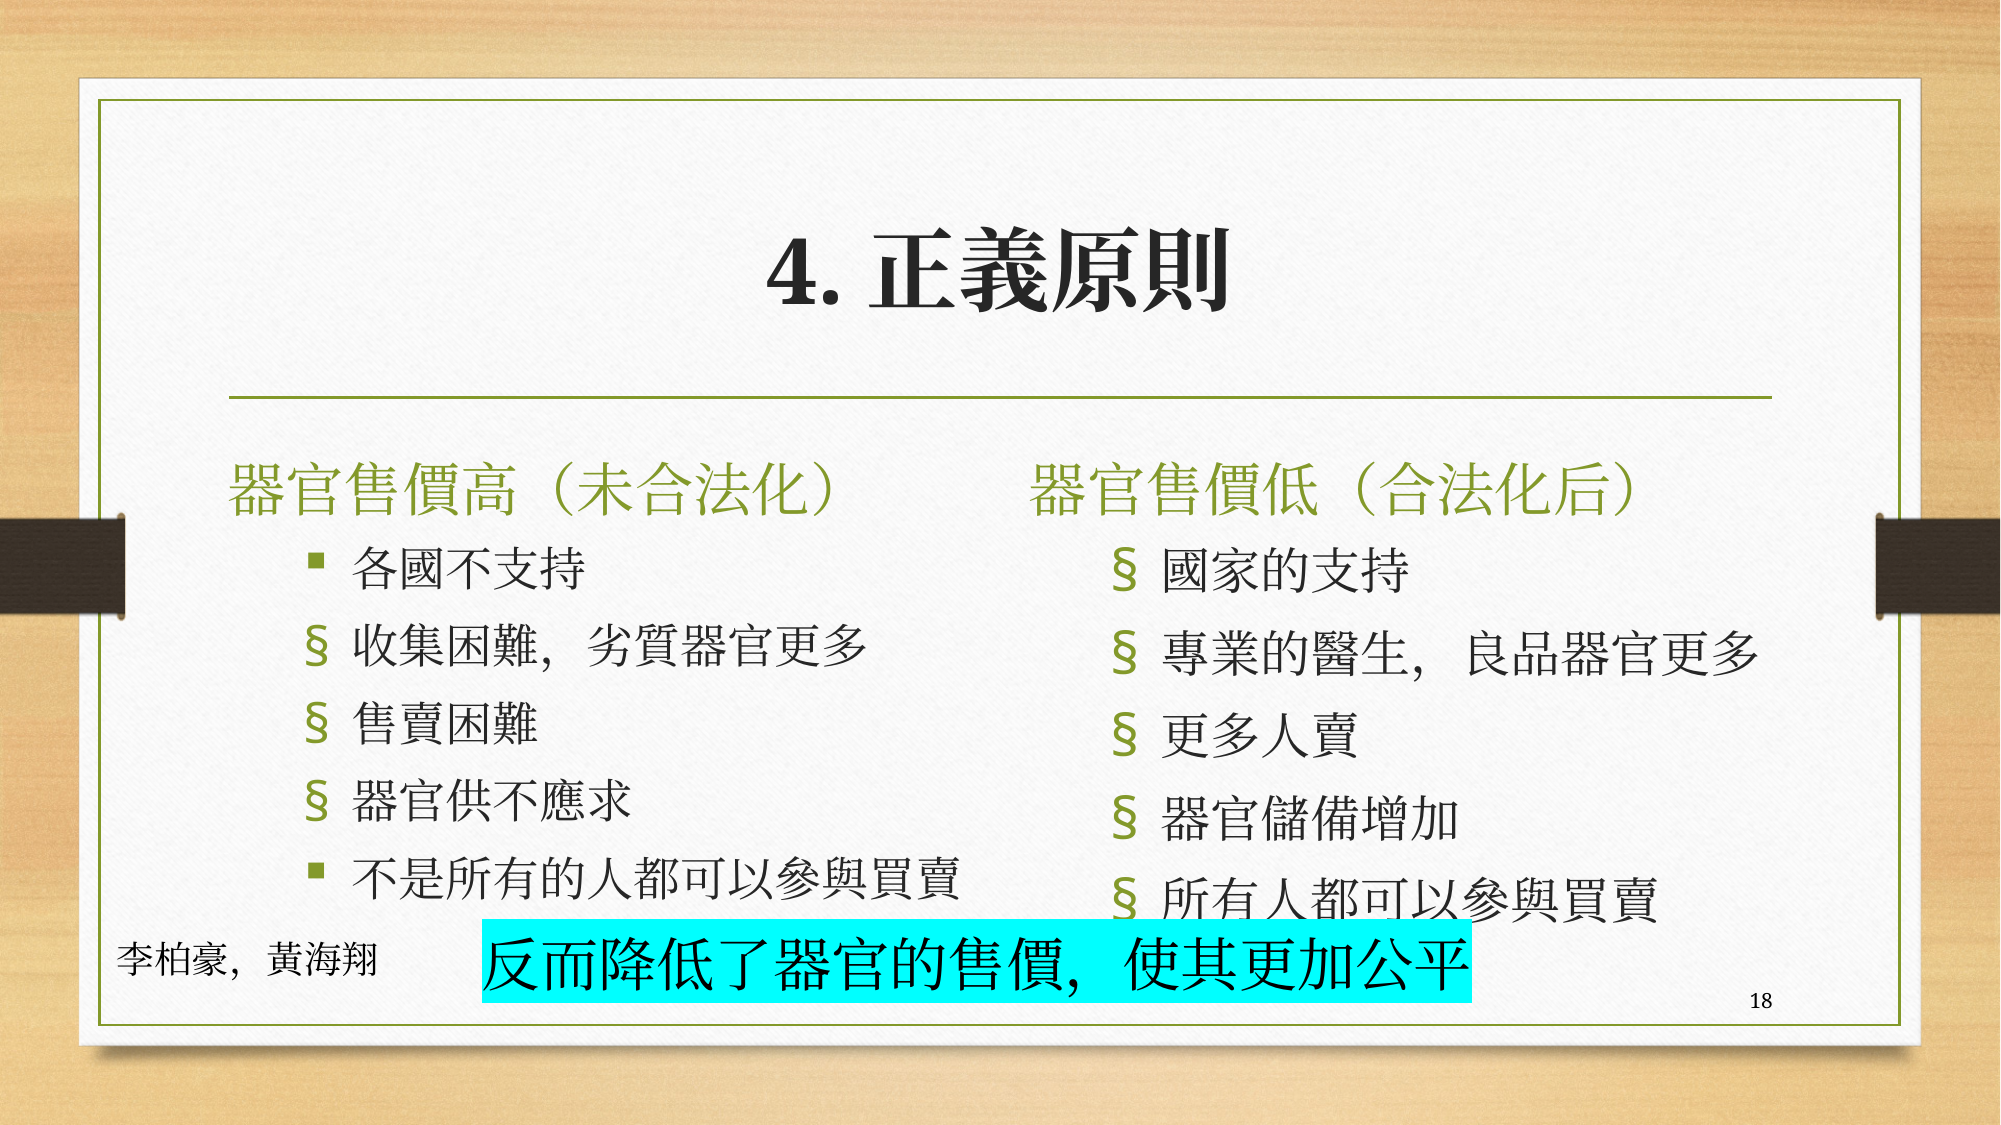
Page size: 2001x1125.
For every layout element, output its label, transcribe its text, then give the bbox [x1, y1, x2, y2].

list 器官售價低（合法化后） [1013, 436, 1788, 531]
slide_number 18 [1698, 979, 1788, 1025]
text_box 反而降低了器官的售價，使其更加公平 [466, 920, 1533, 1006]
title 4.正義原則 [212, 161, 1788, 375]
list 國家的支持 專業的醫生，良品器官更多 更多人賣 器官儲備增加 所有人都可以參與買賣 [1013, 532, 1788, 964]
picture [0, 0, 2001, 1125]
list 各國不支持 收集困難，劣質器官更多 售賣困難 器官供不應求 不是所有的人都可以參與買賣 [212, 532, 987, 928]
list 器官售價高（未合法化） [212, 436, 987, 531]
text_box 李柏豪，黃海翔 [101, 928, 508, 989]
